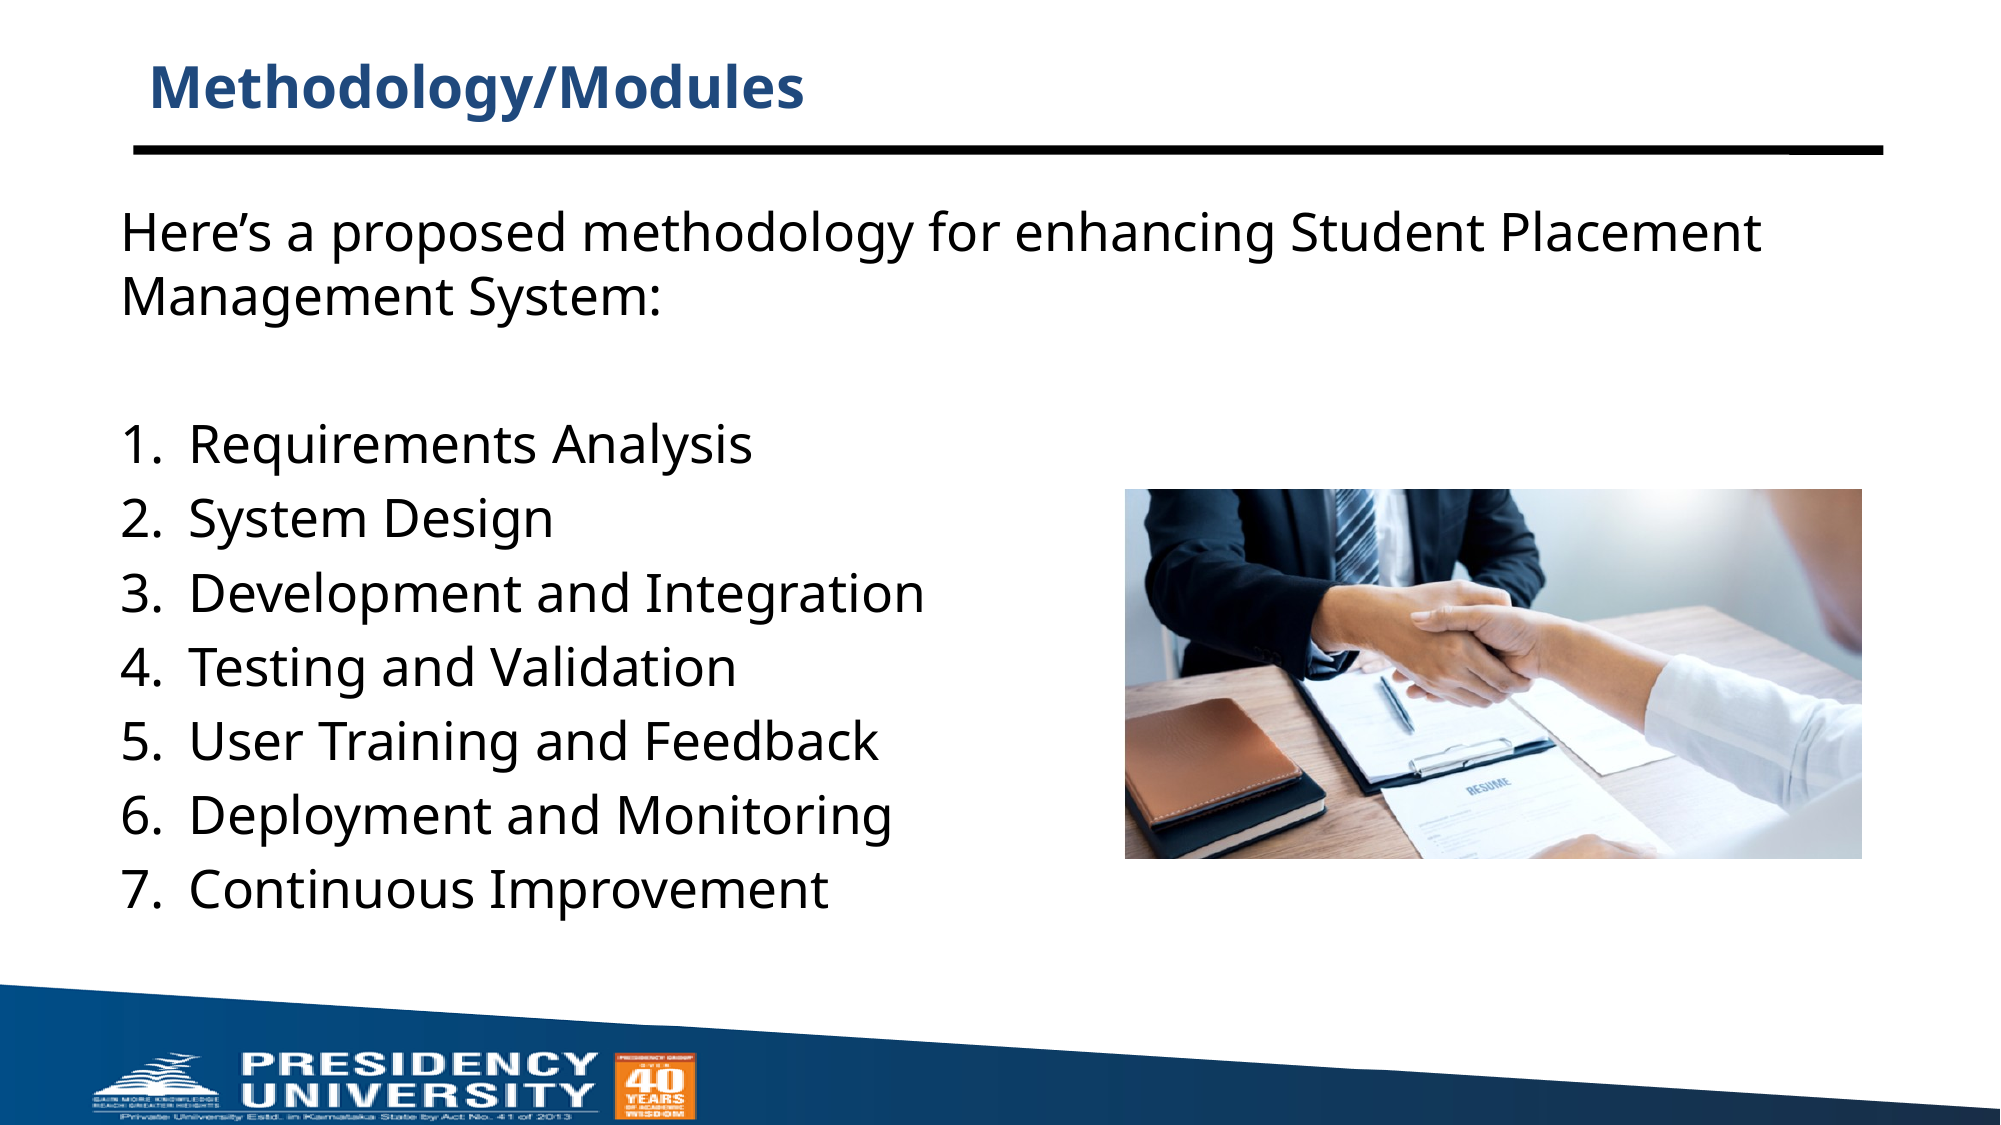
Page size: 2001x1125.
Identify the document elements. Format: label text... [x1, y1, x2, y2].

title Methodology/Modules [133, 45, 1884, 125]
list Here’s a proposed methodology for enhancing Student Placement Management System: Requirements Analysis System Design Development and Integration Testing and Validation User Training and Feedback Deployment and Monitoring Continuous Improvement [105, 191, 1912, 934]
picture [0, 982, 2000, 1125]
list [1124, 489, 1863, 859]
